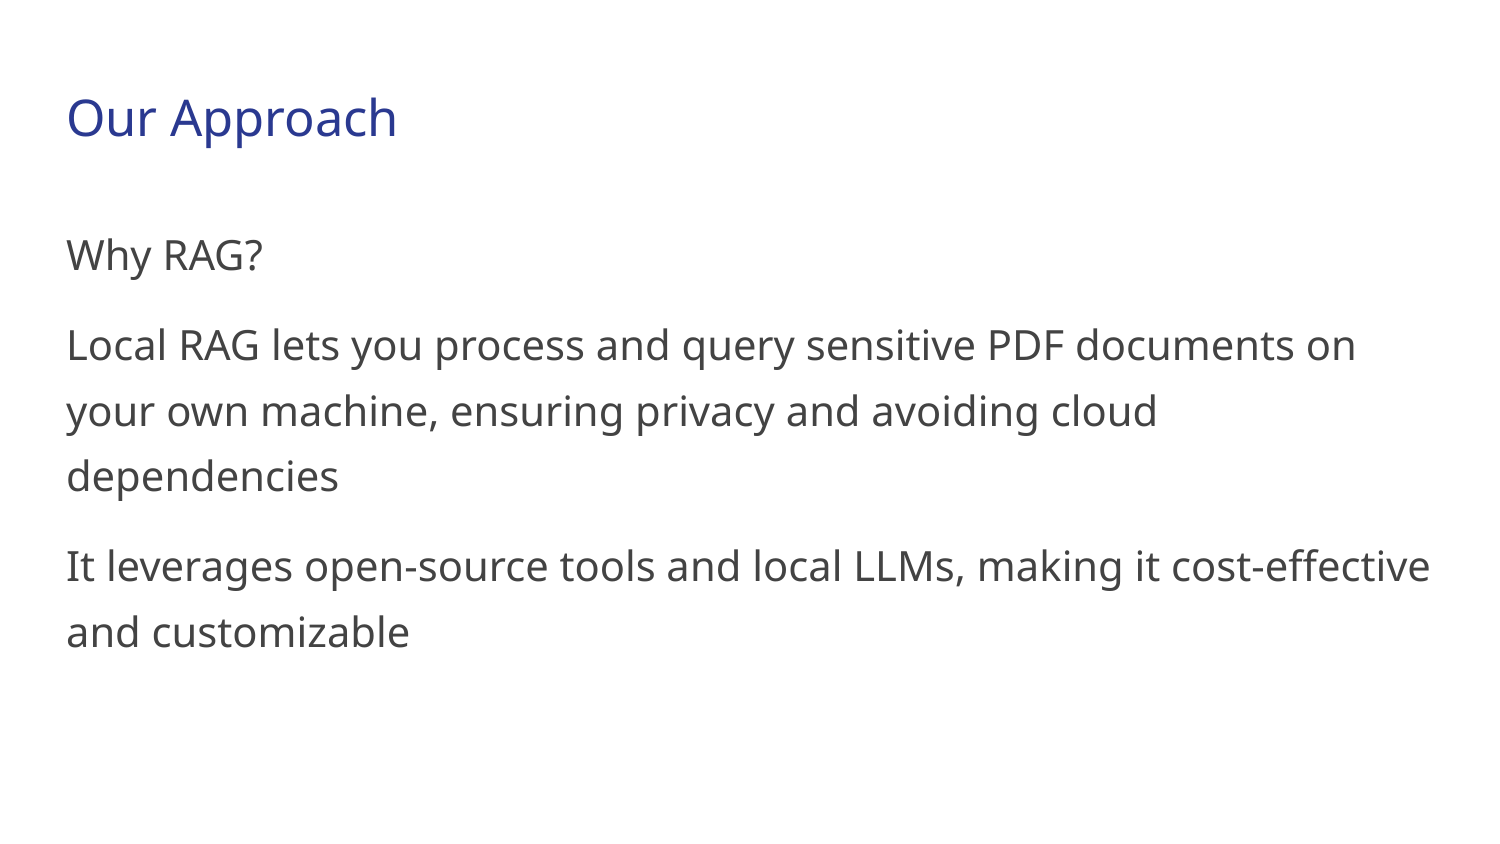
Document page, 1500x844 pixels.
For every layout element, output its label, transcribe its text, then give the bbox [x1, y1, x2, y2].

list Why RAG? Local RAG lets you process and query sensitive PDF documents on your own machine, ensuring privacy and avoiding cloud dependencies It leverages open-source tools and local LLMs, making it cost-effective and customizable [51, 201, 1449, 750]
title Our Approach [51, 67, 1449, 167]
